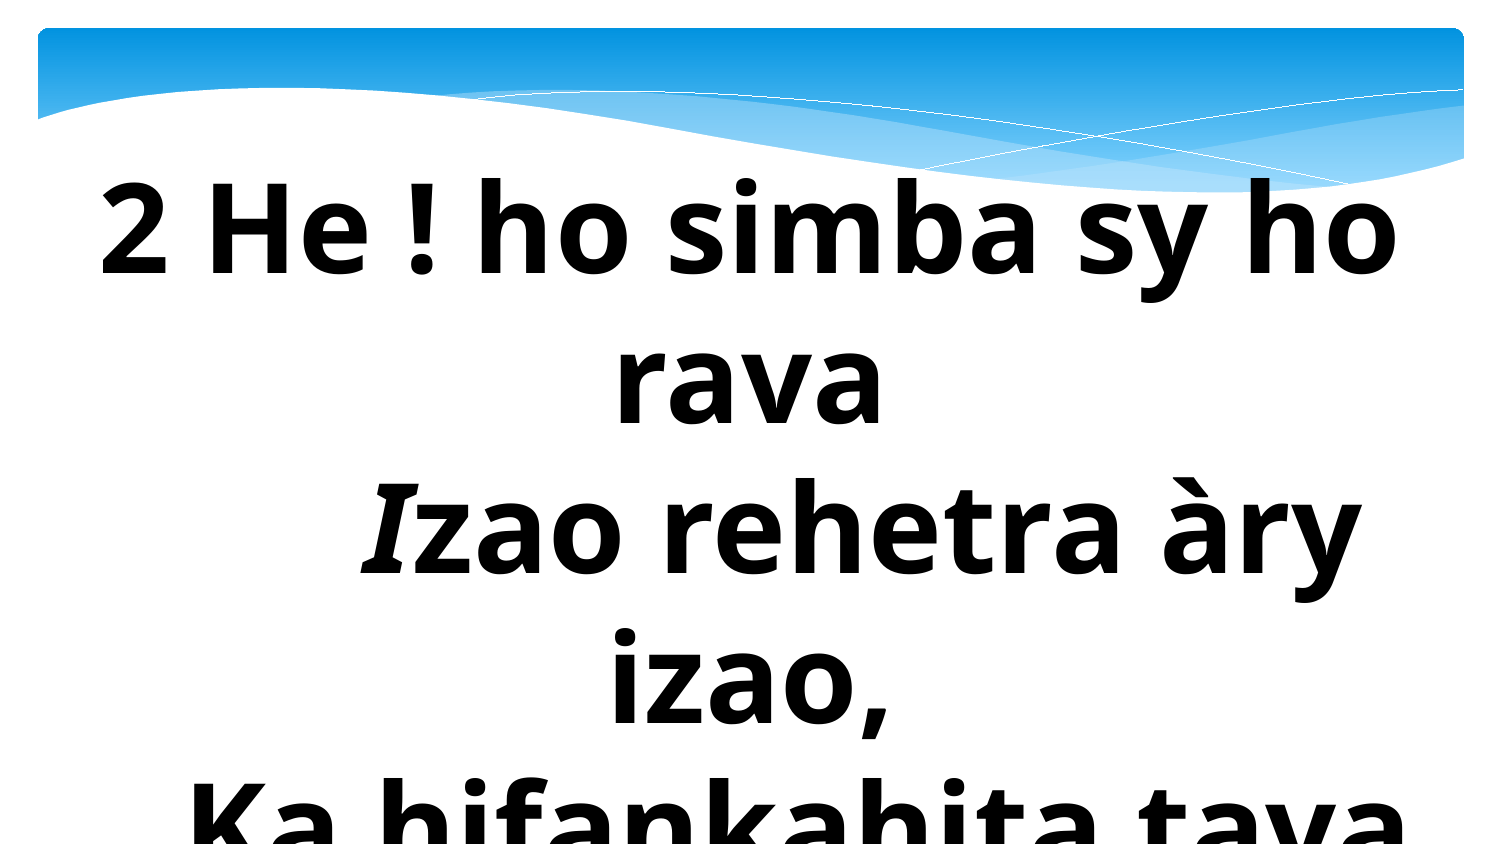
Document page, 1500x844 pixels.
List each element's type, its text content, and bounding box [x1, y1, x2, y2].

text_box 2 He ! ho simba sy ho rava Izao rehetra àry izao, Ka hifankahita tava Ny natao sy ny Mpanao, [0, 141, 1500, 844]
